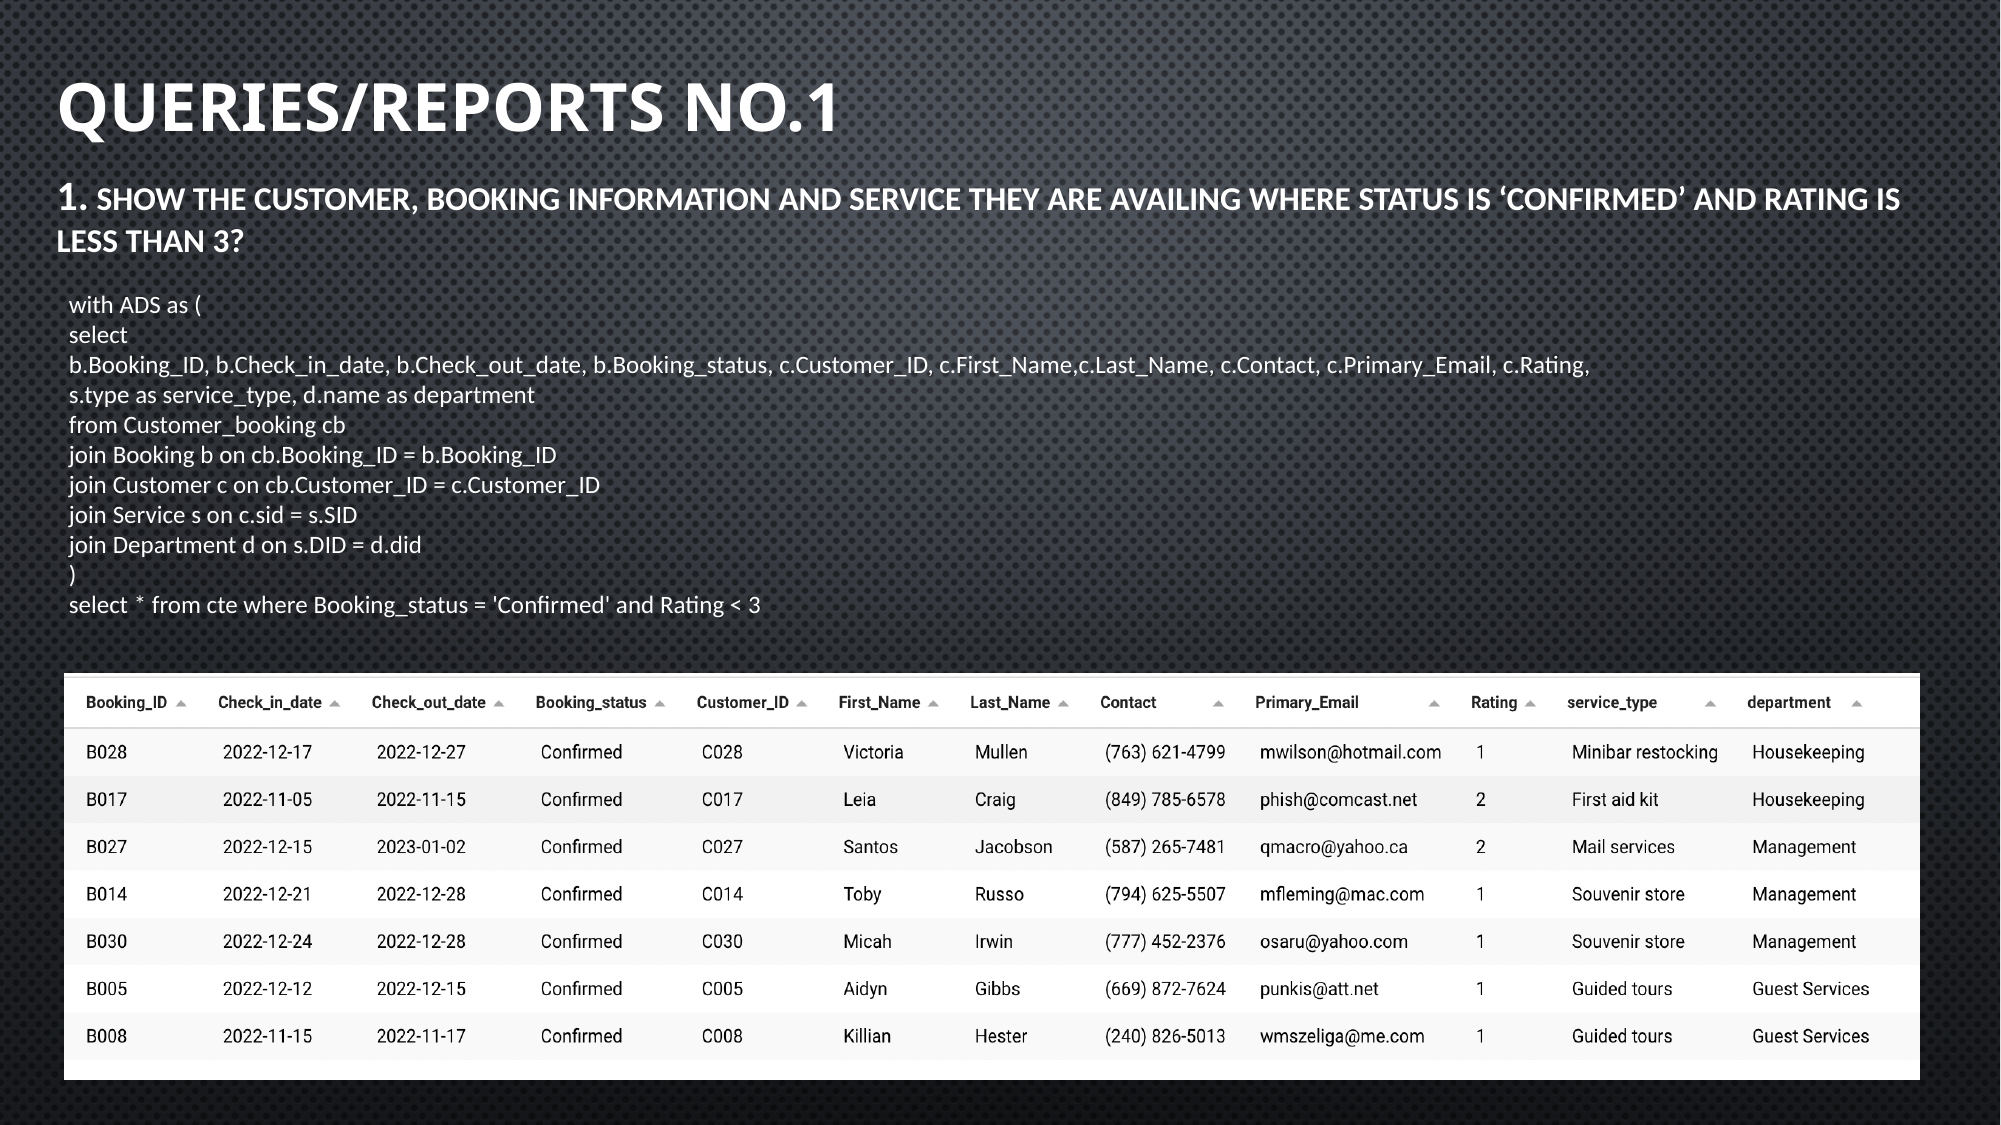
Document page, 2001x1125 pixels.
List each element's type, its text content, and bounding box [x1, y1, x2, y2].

text_box with ADS as ( select b.Booking_ID, b.Check_in_date, b.Check_out_date, b.Booking_status, c.Customer_ID, c.First_Name,c.Last_Name, c.Contact, c.Primary_Email, c.Rating, s.type as service_type, d.name as department from Customer_booking cb join Booking b on cb.Booking_ID = b.Booking_ID join Customer c on cb.Customer_ID = c.Customer_ID join Service s on c.sid = s.SID join Department d on s.DID = d.did ) select * from cte where Booking_status = 'Confirmed' and Rating < 3 [53, 281, 1896, 626]
text_box QUERIES/REPORTS No.1 [40, 29, 1666, 181]
text_box 1. Show the customer, booking information and service they are availing where status is ‘Confirmed’ and rating is less than 3? [41, 161, 1981, 267]
picture [64, 673, 1921, 1080]
